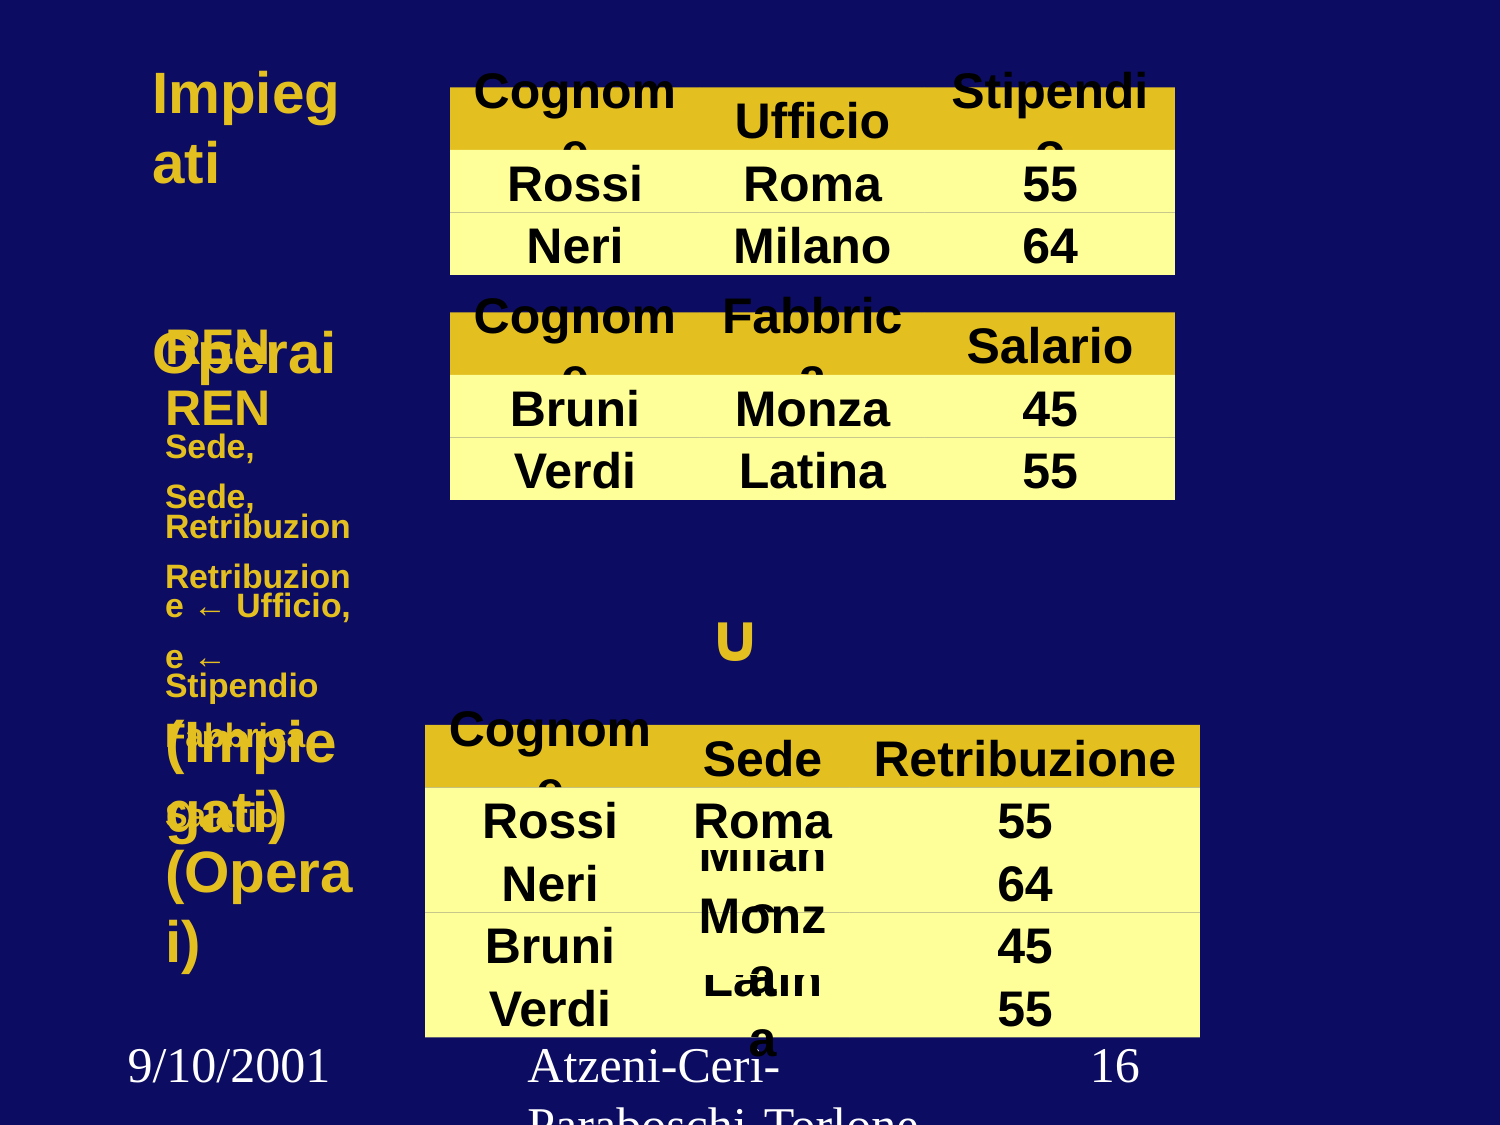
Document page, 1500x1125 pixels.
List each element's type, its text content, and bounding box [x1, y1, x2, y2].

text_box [424, 787, 1201, 912]
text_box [424, 724, 1201, 787]
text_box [137, 87, 1176, 276]
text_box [137, 312, 1176, 501]
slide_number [112, 1025, 425, 1100]
text_box REN Sede, Retribuzione ← Ufficio, Stipendio (Impiegati) [149, 549, 375, 600]
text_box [424, 912, 1201, 1038]
footer Atzeni-Ceri-Paraboschi-Torlone, Basi di dati, Capitolo 3 [512, 1047, 988, 1100]
slide_number ‹#› [1074, 1025, 1388, 1100]
text_box REN Sede, Retribuzione ← Fabbrica, Salario (Operai) [149, 650, 375, 700]
text_box ∪ [693, 587, 775, 683]
